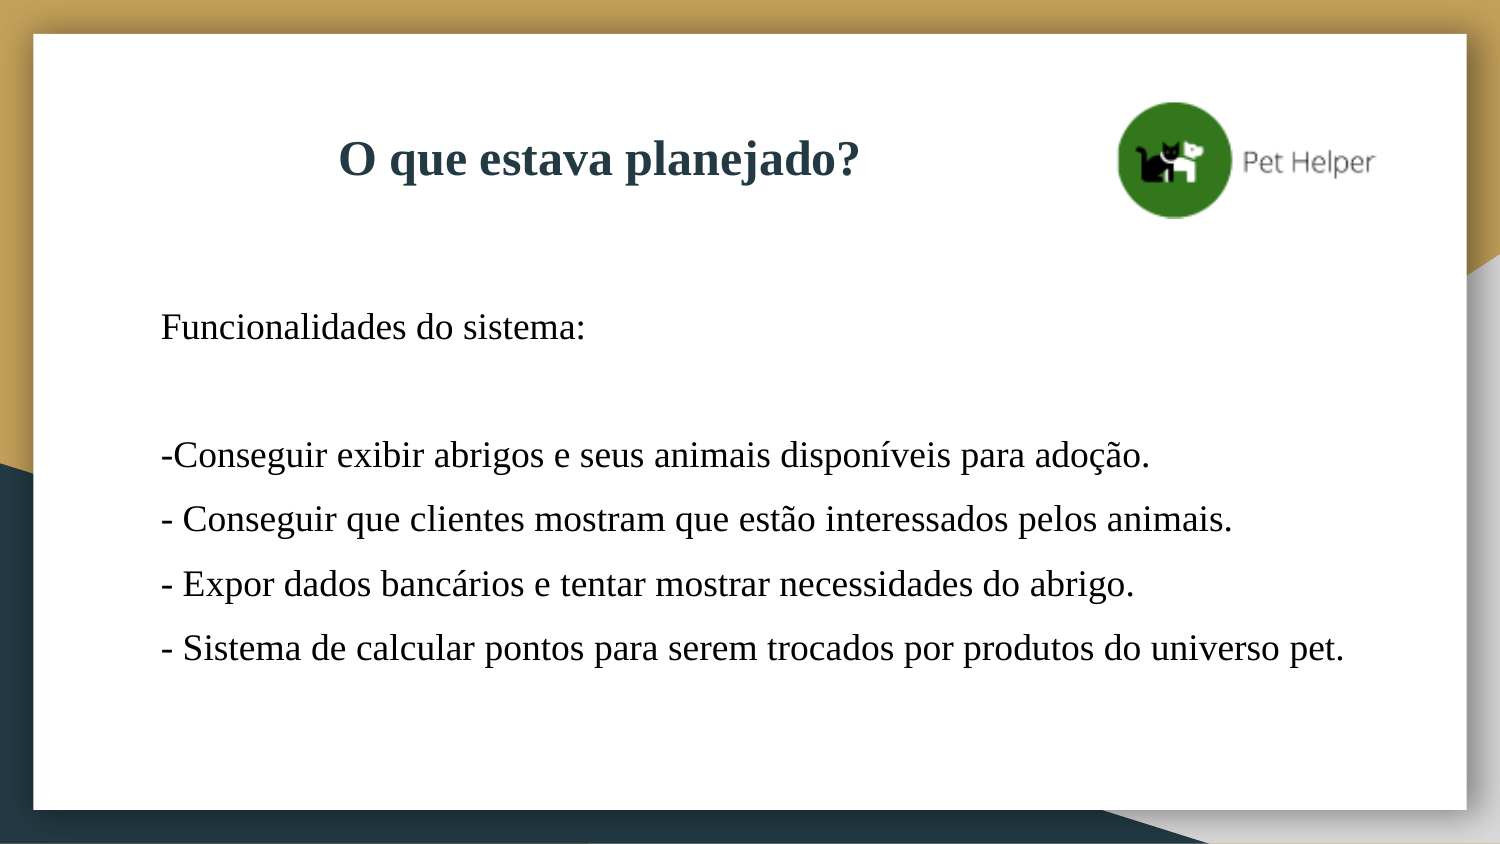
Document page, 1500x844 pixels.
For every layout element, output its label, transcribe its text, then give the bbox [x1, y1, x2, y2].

picture [1106, 100, 1391, 219]
title O que estava planejado? [134, 101, 1066, 256]
list Funcionalidades do sistema: -Conseguir exibir abrigos e seus animais disponíveis para adoção. - Conseguir que clientes mostram que estão interessados pelos animais. - Expor dados bancários e tentar mostrar necessidades do abrigo. - Sistema de calcular pontos para serem trocados por produtos do universo pet. [145, 279, 1402, 768]
